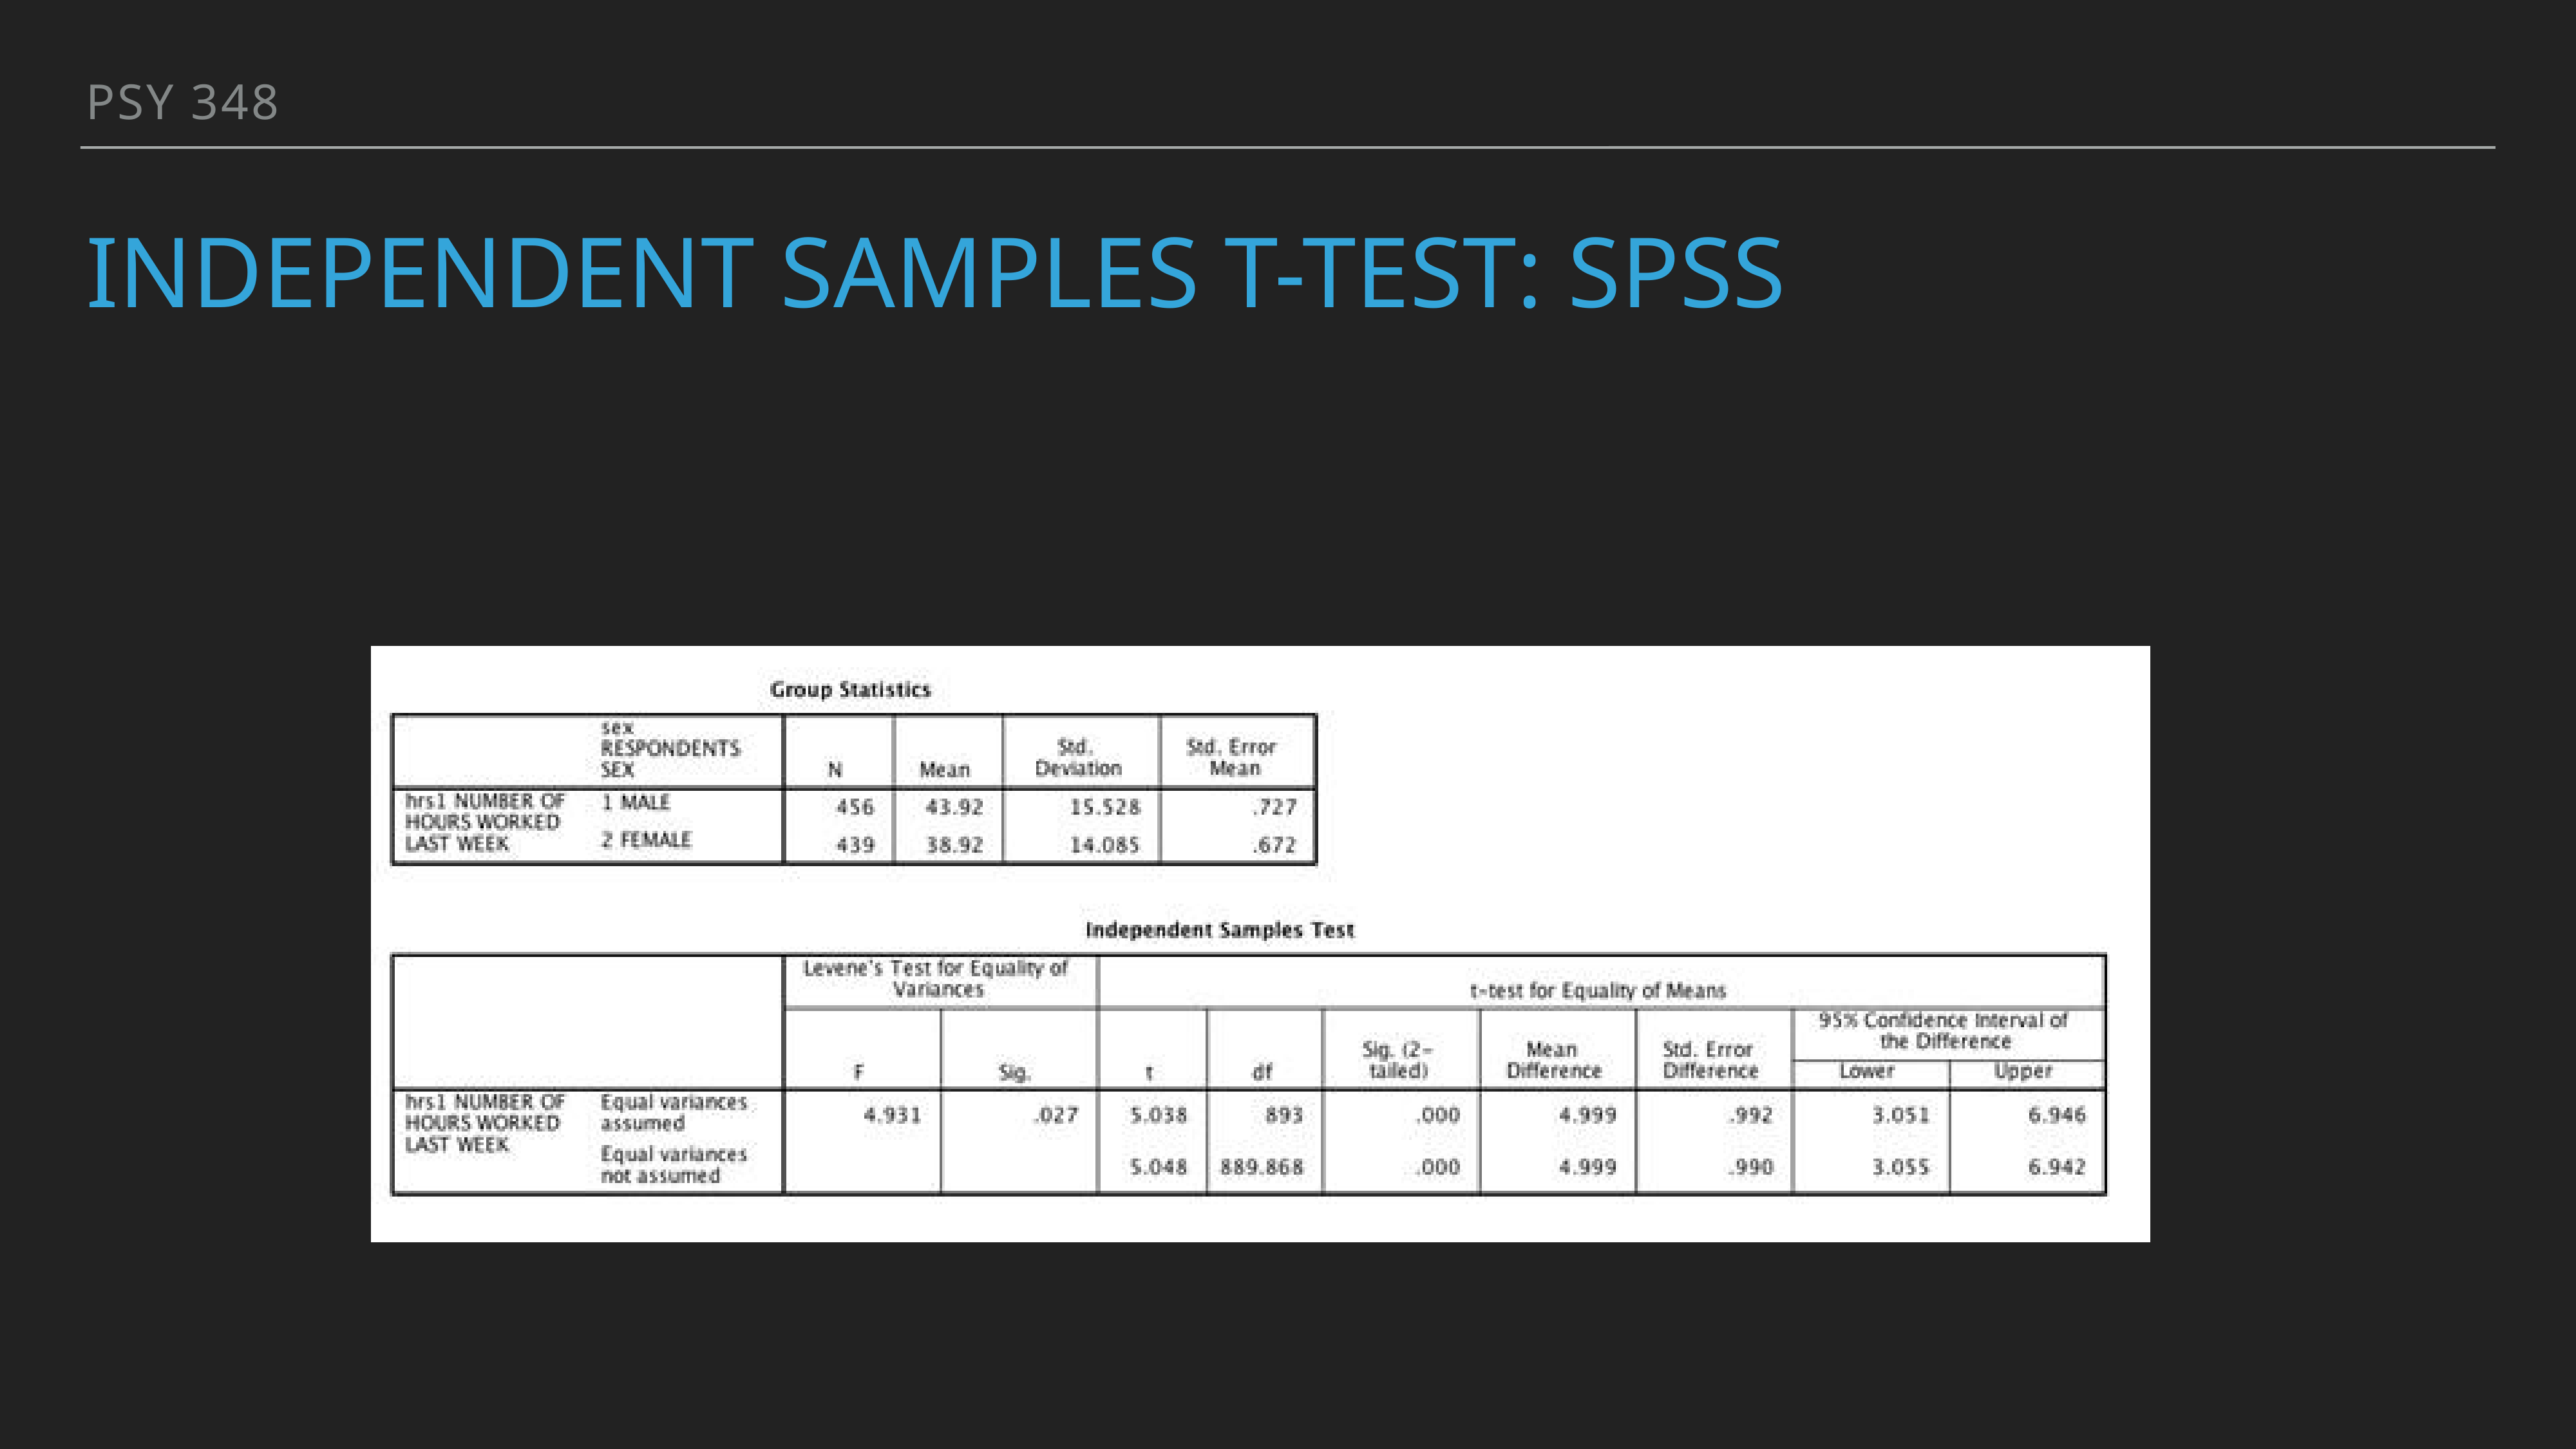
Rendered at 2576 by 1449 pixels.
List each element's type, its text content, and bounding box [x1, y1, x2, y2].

list PSY 348 [80, 66, 2295, 135]
picture [370, 646, 2150, 1242]
title Independent samples t-test: SPSS [80, 227, 2496, 336]
